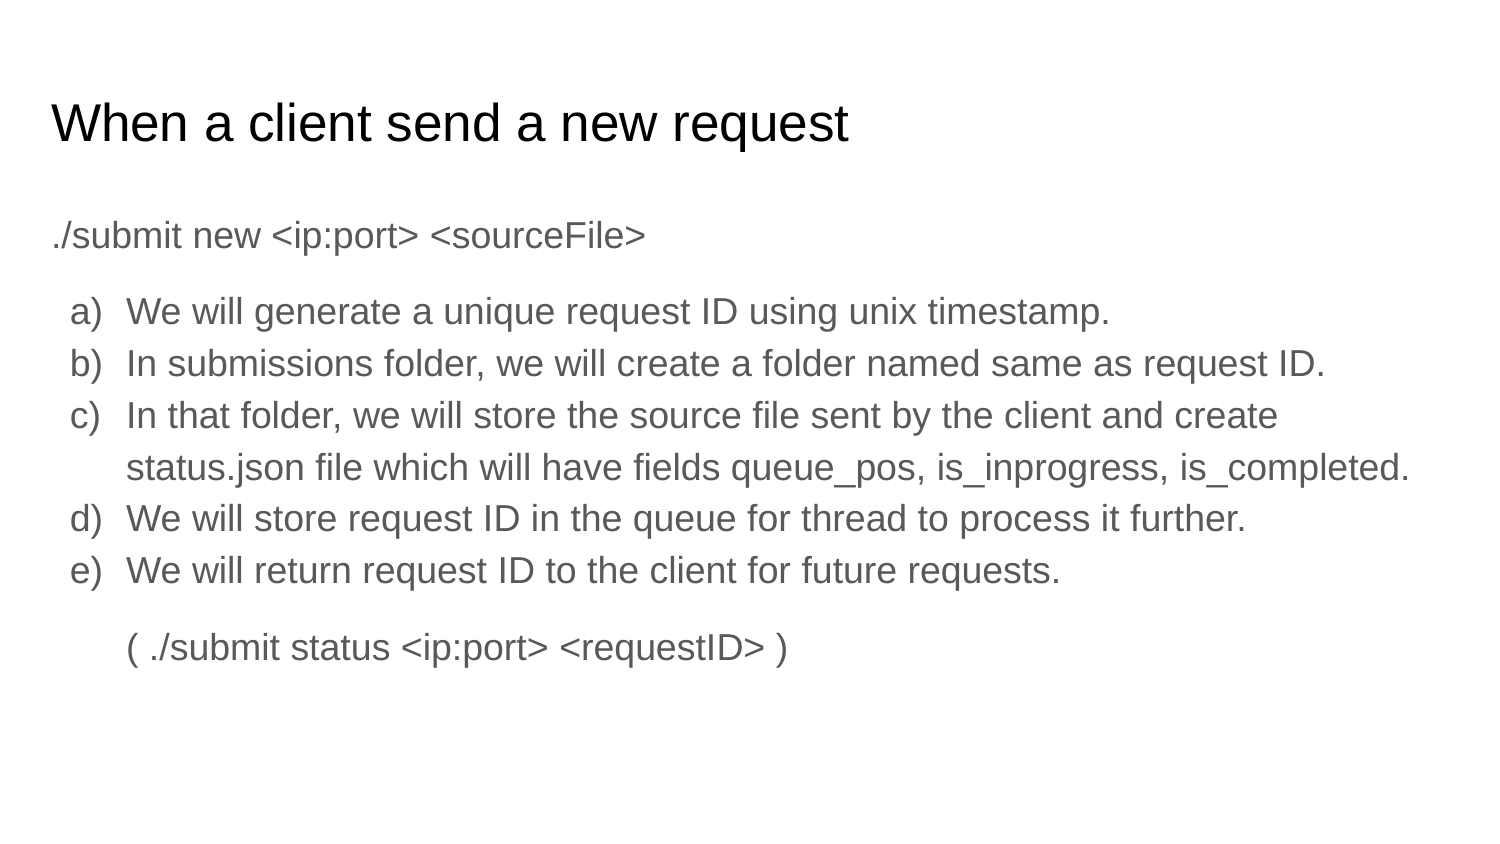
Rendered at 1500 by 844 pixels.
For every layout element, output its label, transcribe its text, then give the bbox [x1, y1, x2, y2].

list ./submit new <ip:port> <sourceFile> We will generate a unique request ID using unix timestamp. In submissions folder, we will create a folder named same as request ID. In that folder, we will store the source file sent by the client and create status.json file which will have fields queue_pos, is_inprogress, is_completed. We will store request ID in the queue for thread to process it further. We will return request ID to the client for future requests. ( ./submit status <ip:port> <requestID> ) [51, 189, 1449, 750]
title When a client send a new request [51, 72, 1449, 167]
